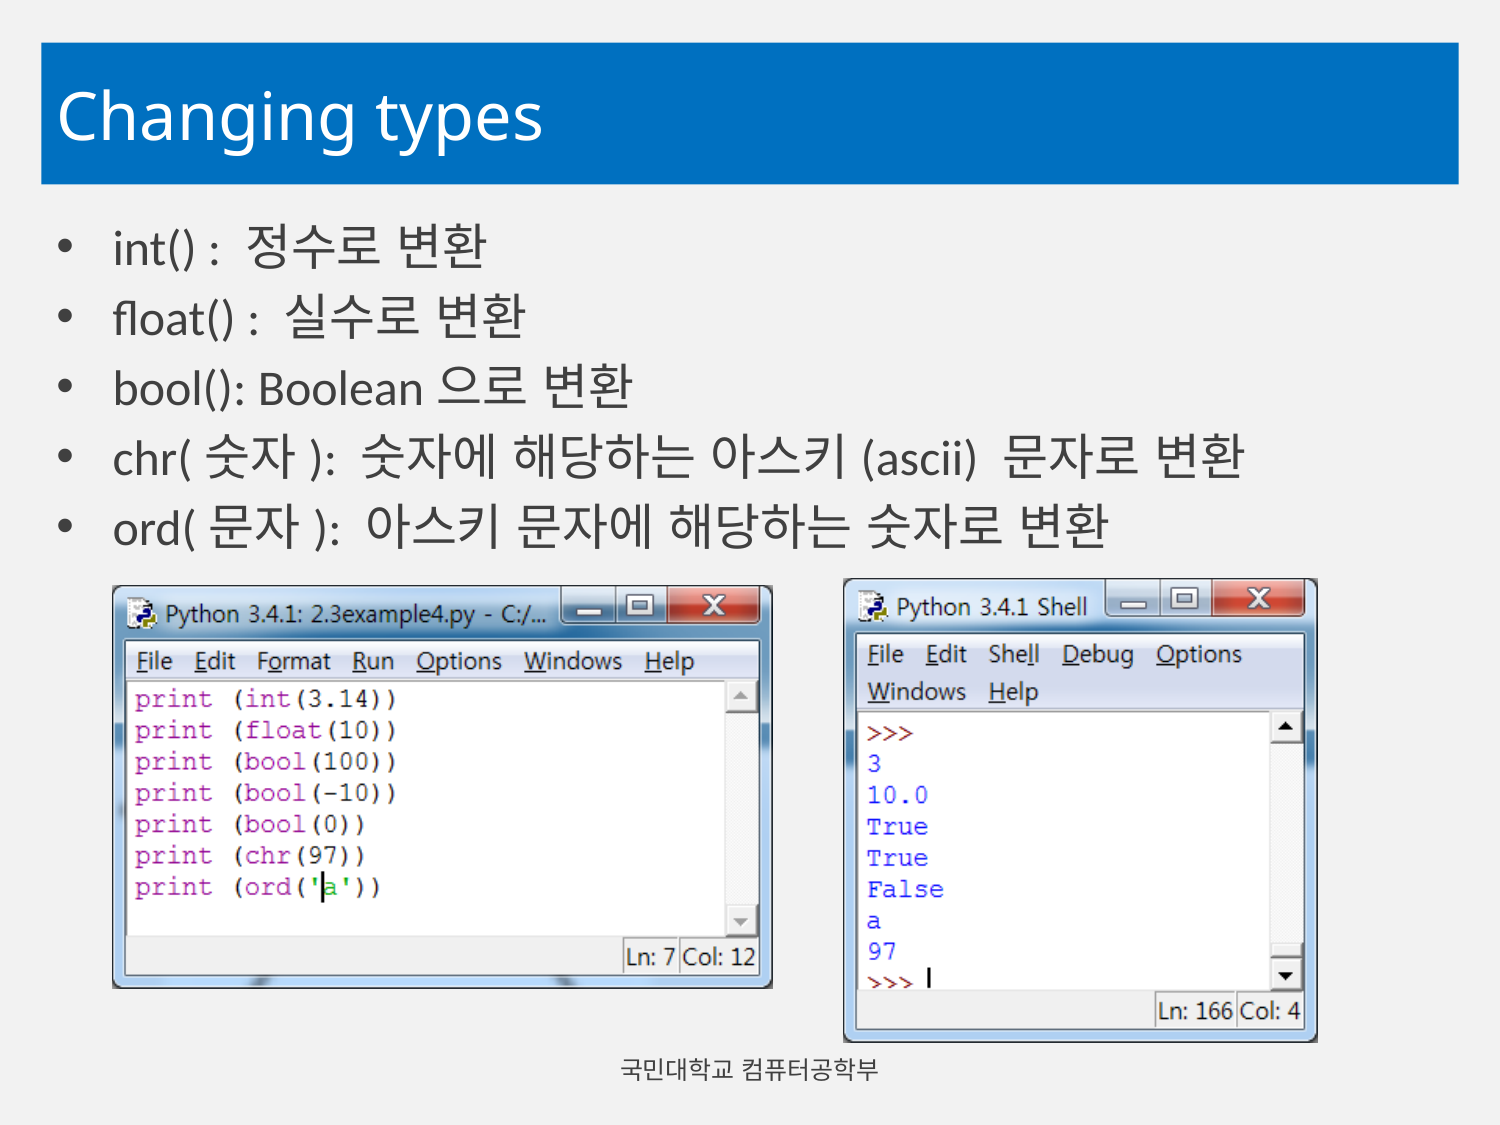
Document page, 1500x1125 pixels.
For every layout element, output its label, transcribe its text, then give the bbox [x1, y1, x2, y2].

footer 국민대학교 컴퓨터공학부 [466, 1042, 1034, 1103]
list int() : 정수로 변환 float() : 실수로 변환 bool(): Boolean으로 변환 chr(숫자): 숫자에 해당하는 아스키(ascii) 문자로 변환 ord(문자): 아스키 문자에 해당하는 숫자로 변환 [41, 208, 1459, 1000]
picture [111, 584, 774, 989]
picture [843, 578, 1318, 1043]
title Changing types [41, 42, 1459, 185]
